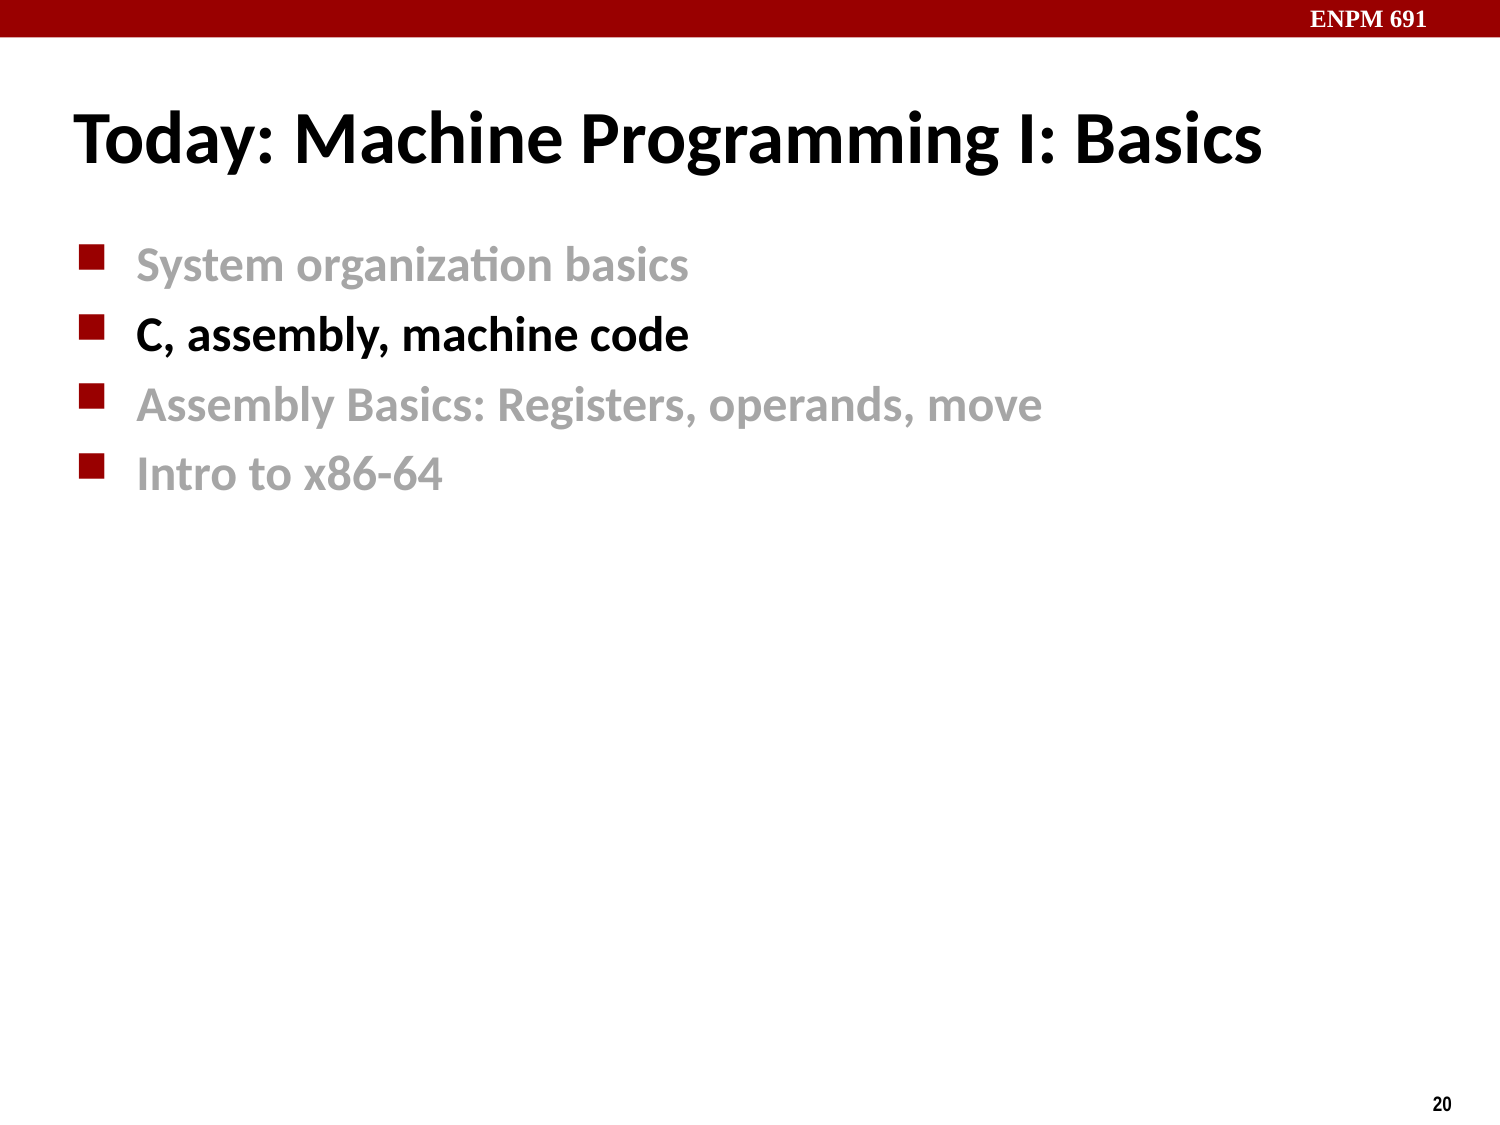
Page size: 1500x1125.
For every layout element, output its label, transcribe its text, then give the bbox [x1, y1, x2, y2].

title Today: Machine Programming I: Basics [58, 71, 1305, 197]
list System organization basics C, assembly, machine code Assembly Basics: Registers, operands, move Intro to x86-64 [64, 223, 1361, 1040]
